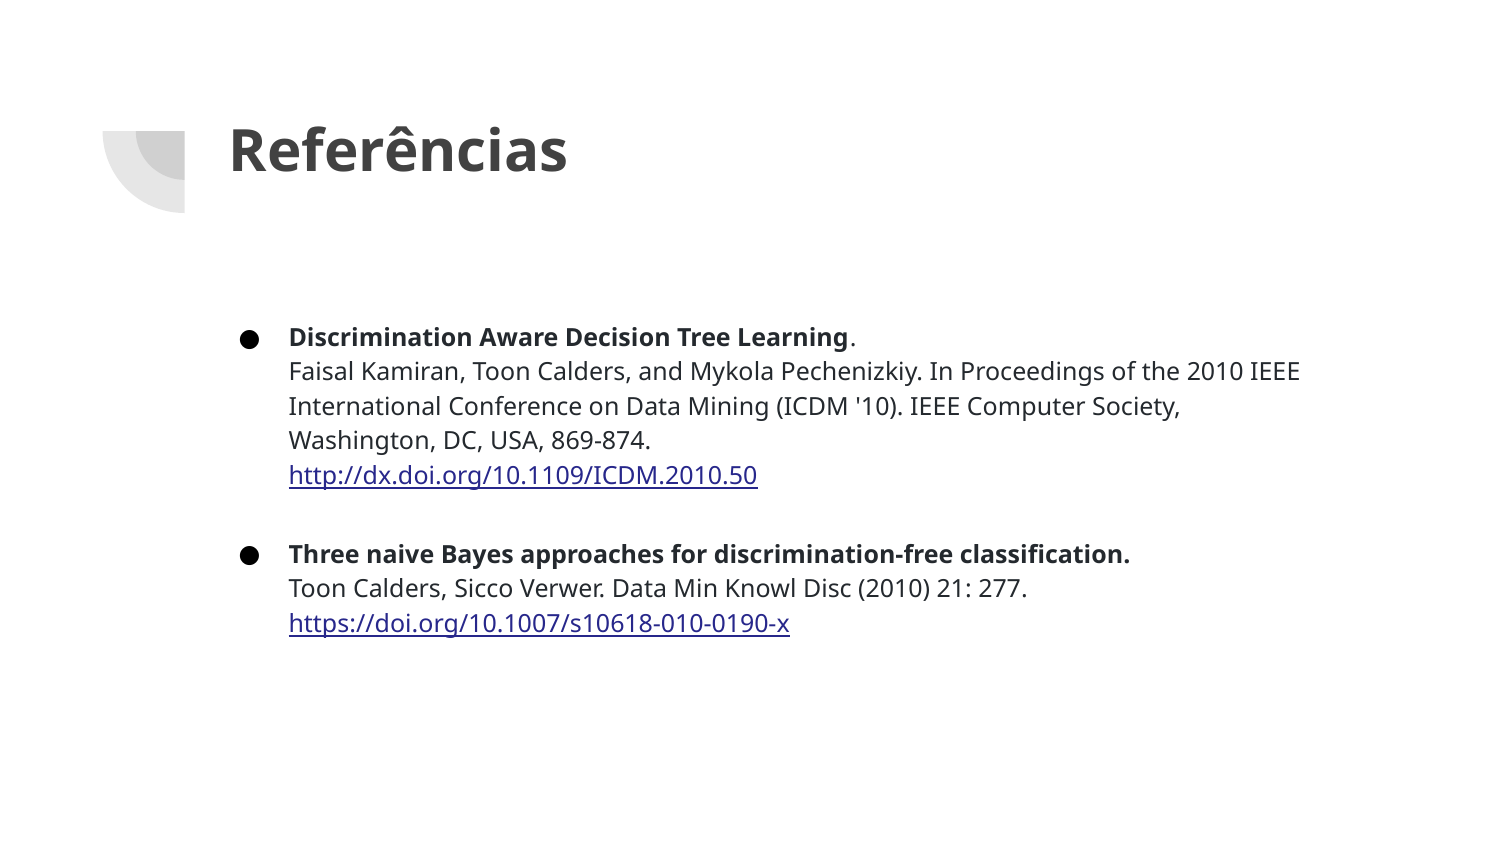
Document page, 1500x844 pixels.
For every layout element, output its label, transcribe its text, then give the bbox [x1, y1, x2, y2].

title Referências [213, 98, 1368, 263]
text_box Discrimination Aware Decision Tree Learning. Faisal Kamiran, Toon Calders, and Mykola Pechenizkiy. In Proceedings of the 2010 IEEE International Conference on Data Mining (ICDM '10). IEEE Computer Society, Washington, DC, USA, 869-874. http://dx.doi.org/10.1109/ICDM.2010.50 Three naive Bayes approaches for discrimination-free classification. Toon Calders, Sicco Verwer. Data Min Knowl Disc (2010) 21: 277. https://doi.org/10.1007/s10618-010-0190-x [198, 291, 1338, 667]
